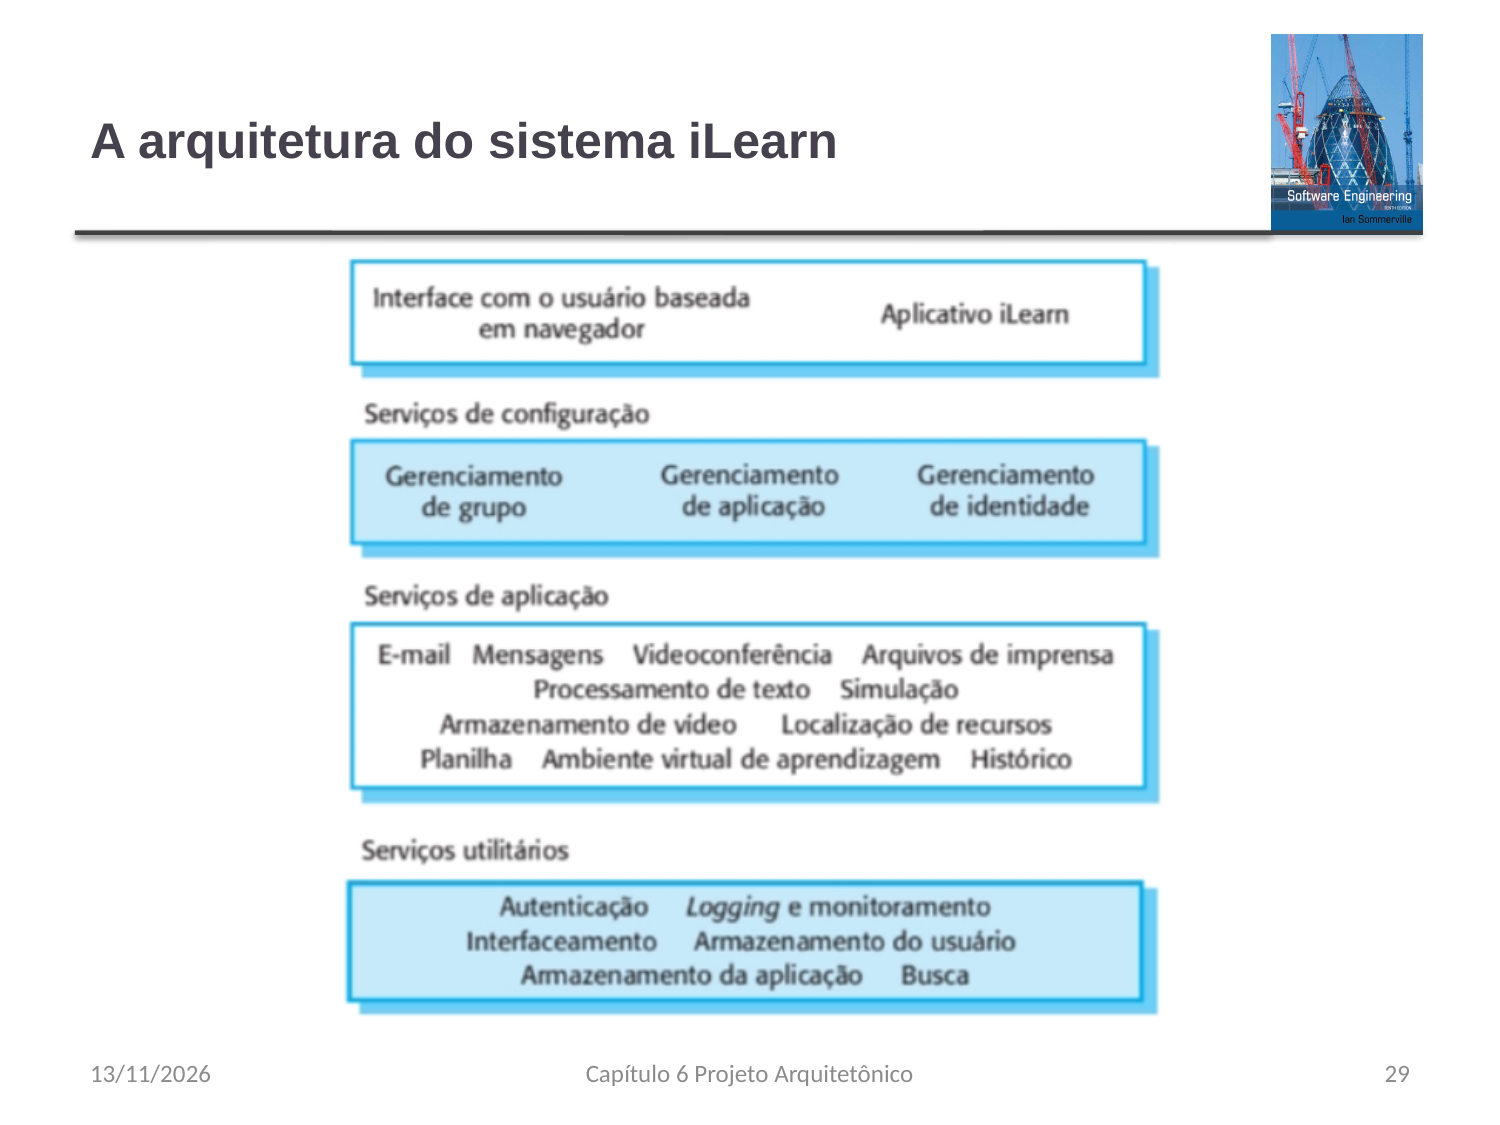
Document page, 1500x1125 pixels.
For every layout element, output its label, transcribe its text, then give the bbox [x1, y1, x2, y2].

picture [326, 243, 1173, 1032]
picture [1271, 34, 1423, 230]
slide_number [75, 1042, 425, 1103]
slide_number 29 [1074, 1042, 1425, 1103]
footer Capítulo 6 Projeto Arquitetônico [512, 1042, 988, 1103]
title A arquitetura do sistema iLearn [74, 44, 1272, 233]
